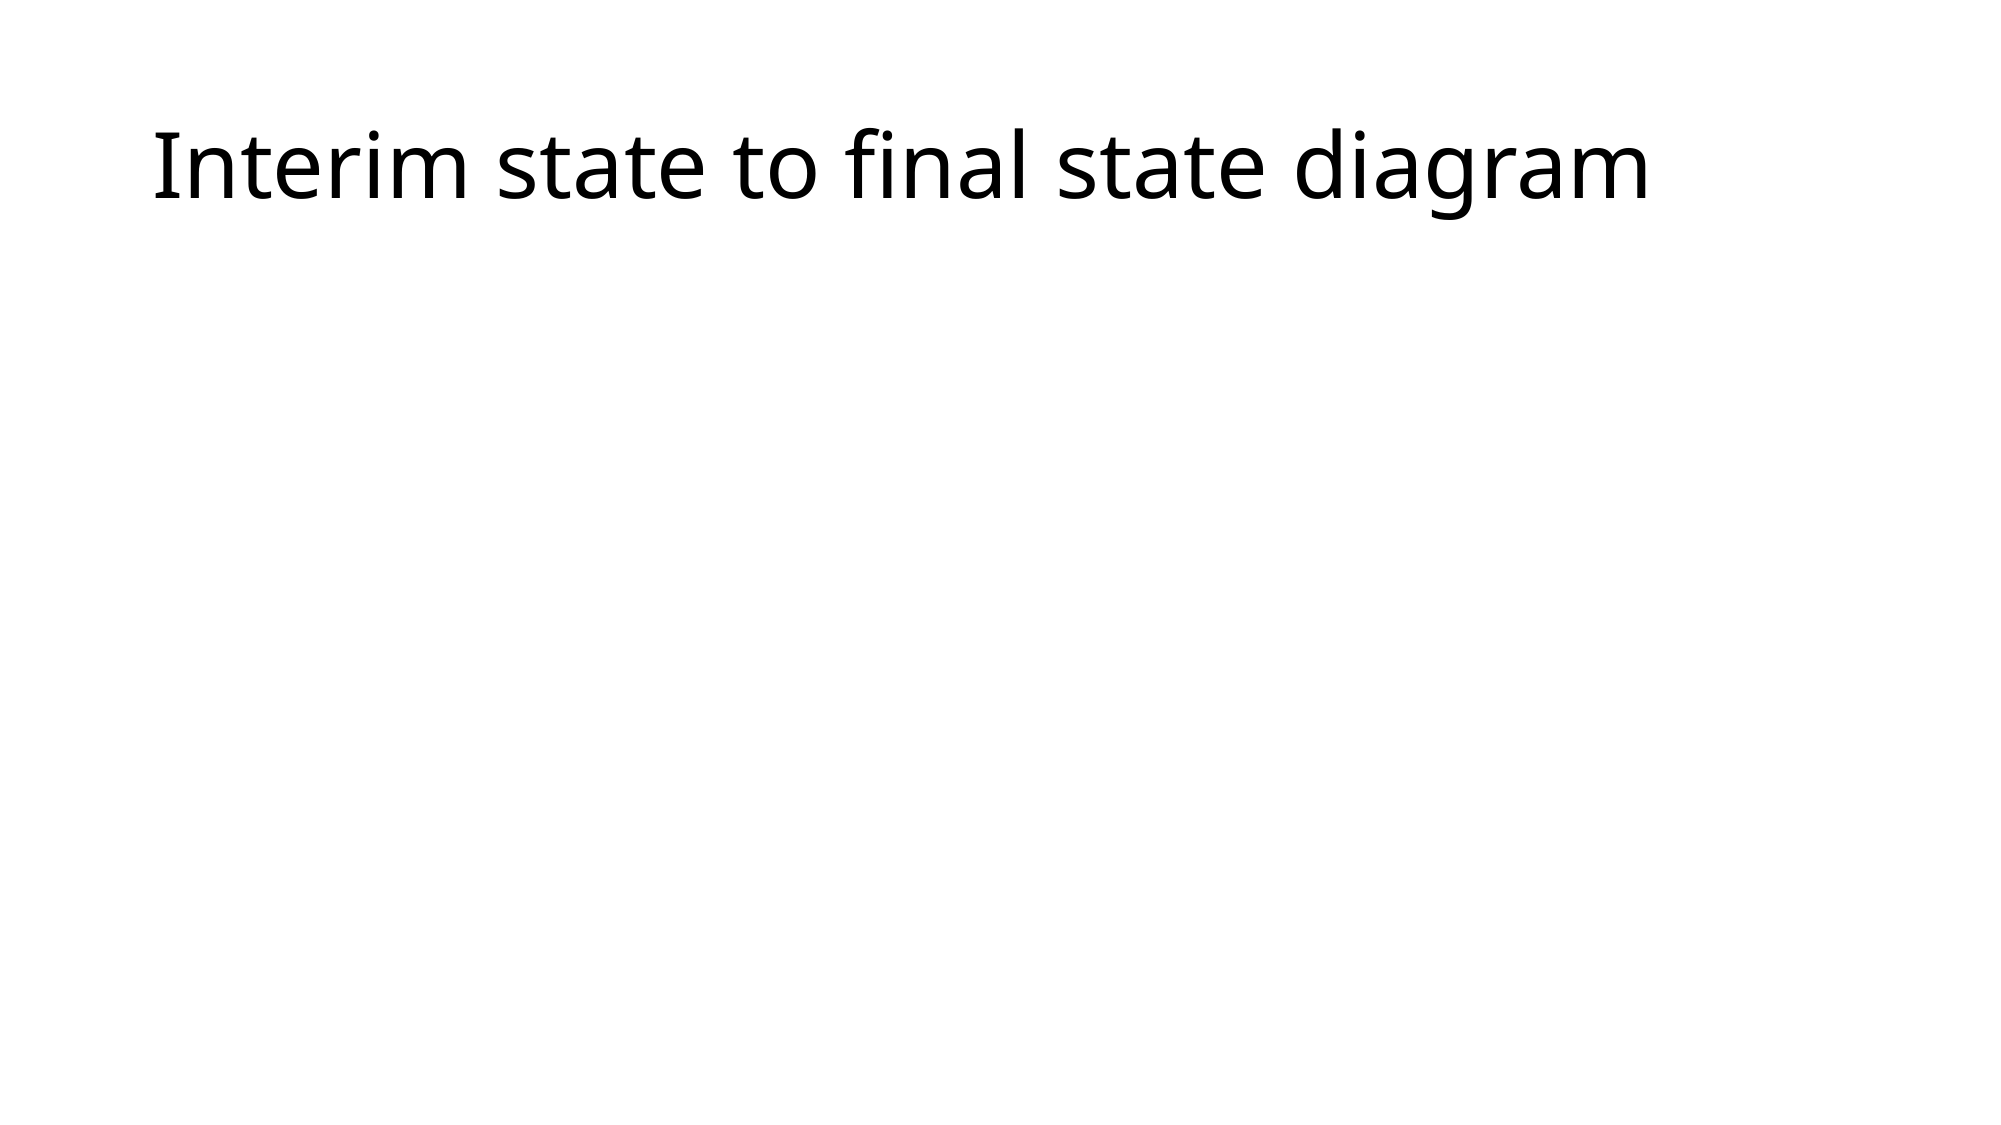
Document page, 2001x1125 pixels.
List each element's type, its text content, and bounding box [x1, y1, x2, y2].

title Interim state to final state diagram [137, 59, 1863, 278]
